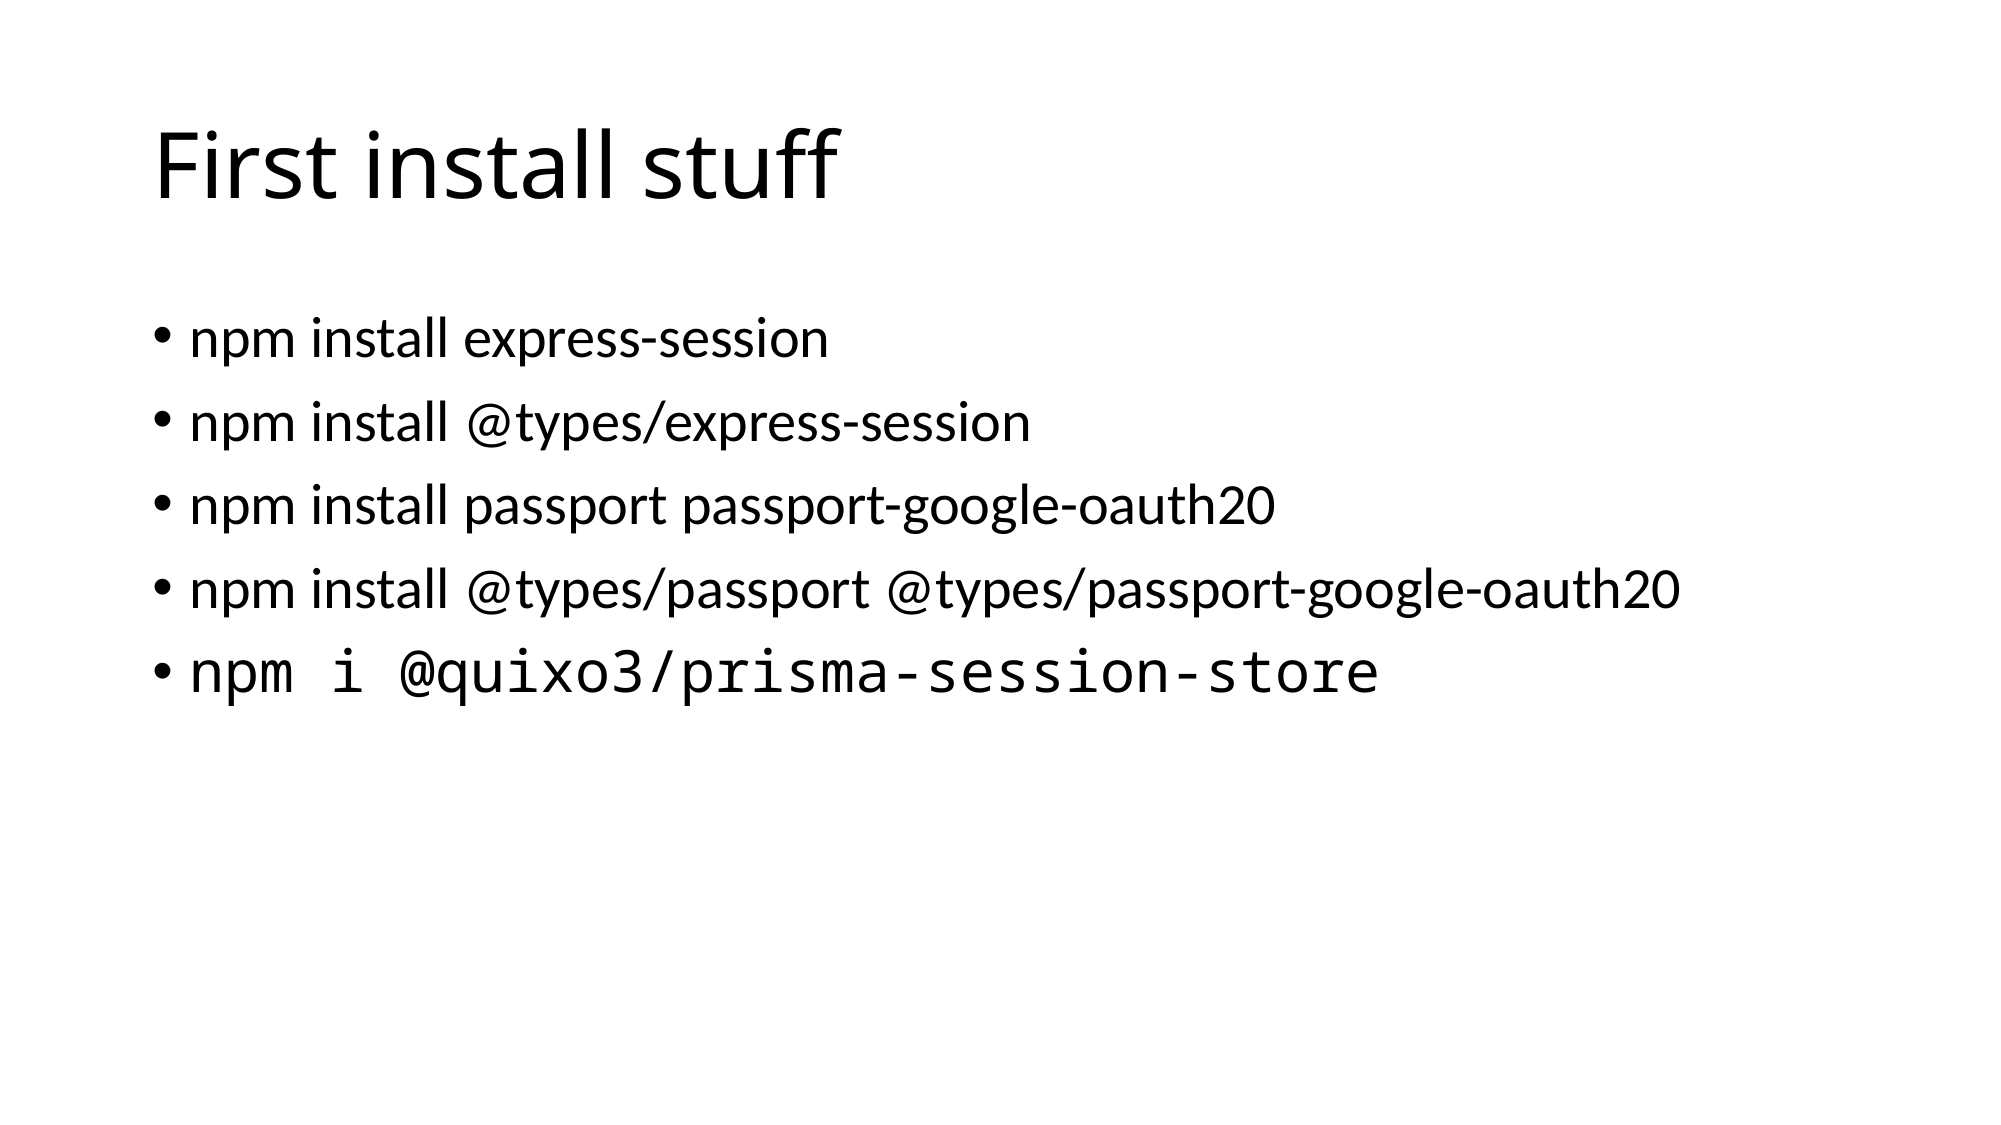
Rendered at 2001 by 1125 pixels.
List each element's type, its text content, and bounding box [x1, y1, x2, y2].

list npm install express-session npm install @types/express-session npm install passport passport-google-oauth20 npm install @types/passport @types/passport-google-oauth20 npm i @quixo3/prisma-session-store [137, 299, 1863, 1014]
title First install stuff [137, 59, 1863, 278]
